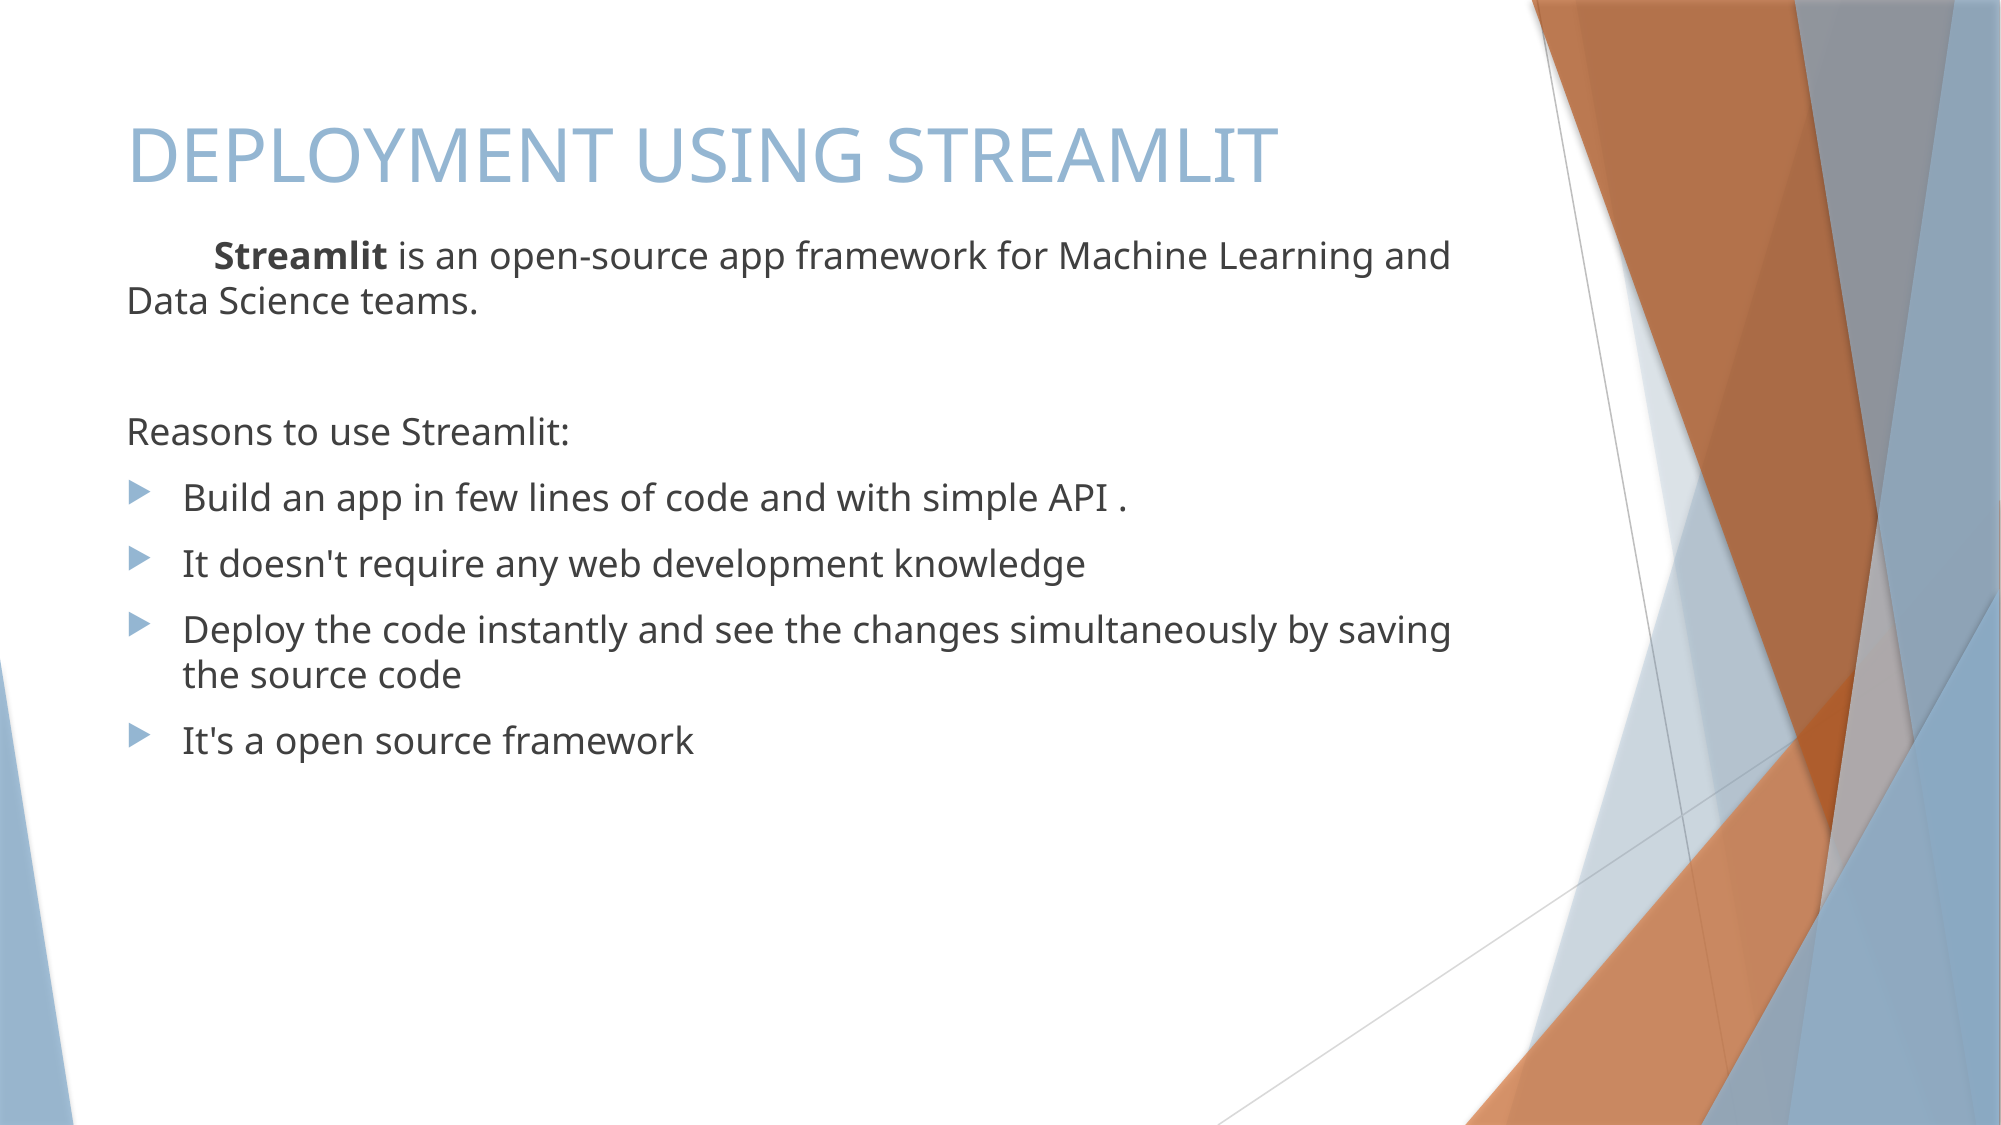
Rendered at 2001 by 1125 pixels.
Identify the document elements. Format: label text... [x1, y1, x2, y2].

title DEPLOYMENT USING STREAMLIT [111, 99, 1522, 224]
list Streamlit is an open-source app framework for Machine Learning and Data Science teams. Reasons to use Streamlit: Build an app in few lines of code and with simple API . It doesn't require any web development knowledge Deploy the code instantly and see the changes simultaneously by saving the source code It's a open source framework [111, 224, 1522, 991]
